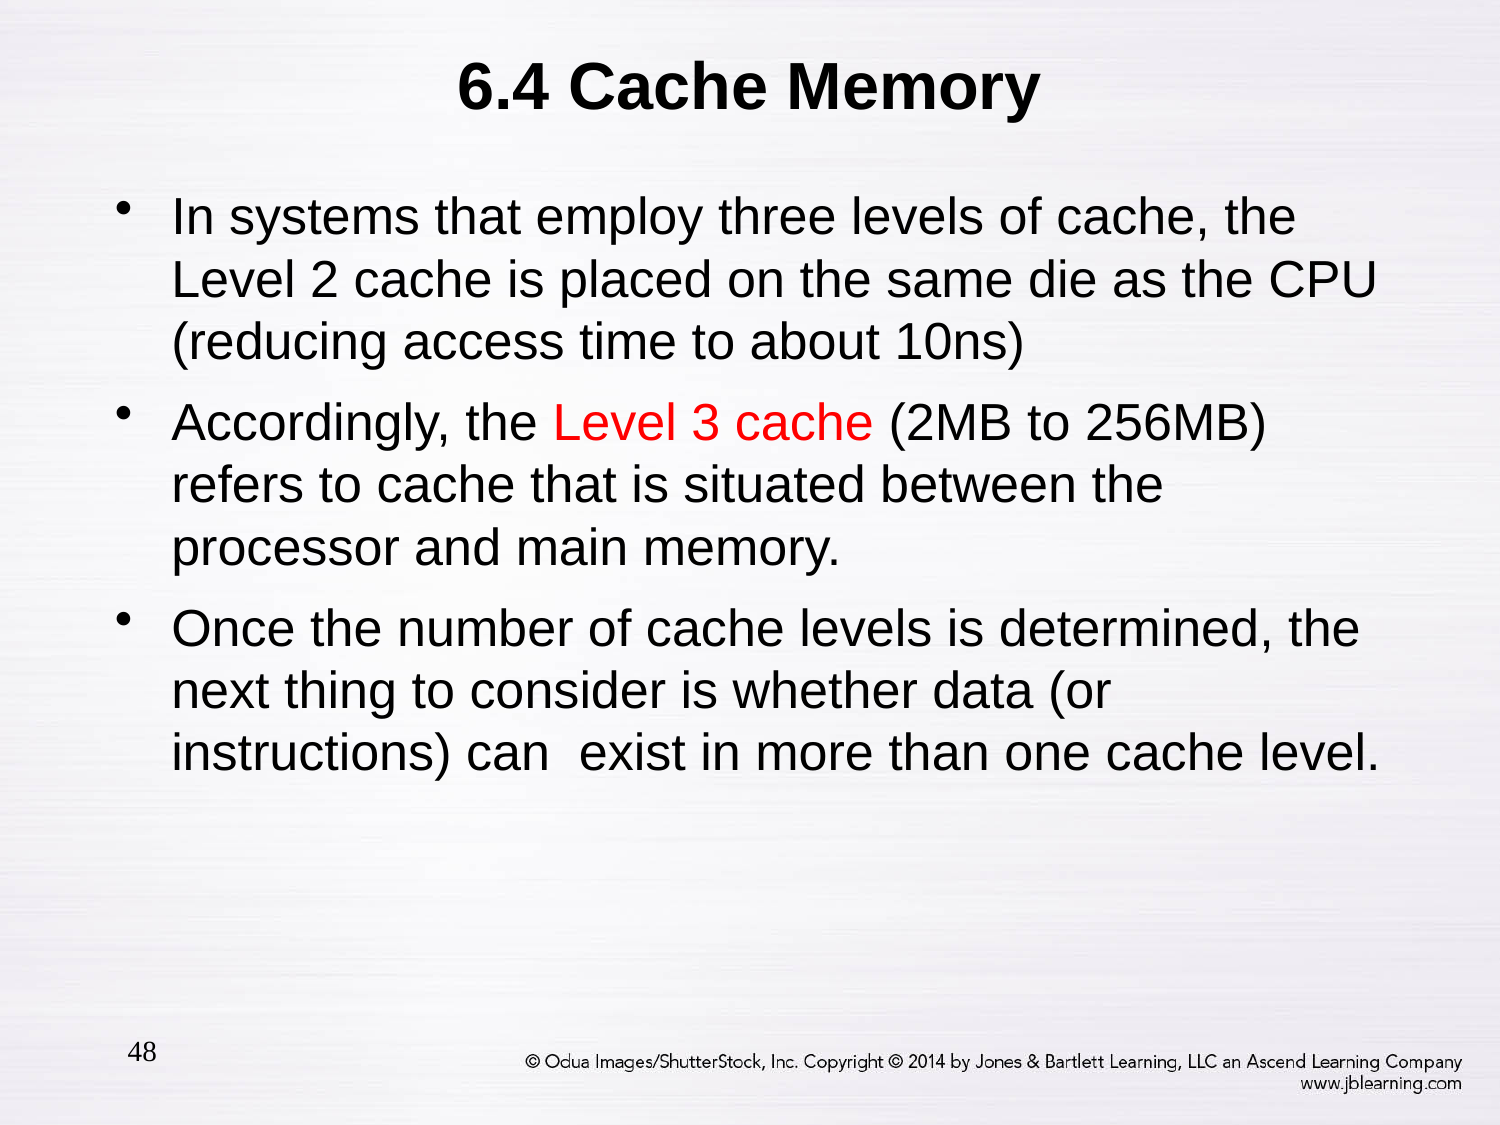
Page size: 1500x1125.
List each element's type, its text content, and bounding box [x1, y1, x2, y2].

picture [0, 0, 1500, 1125]
list In systems that employ three levels of cache, the Level 2 cache is placed on the same die as the CPU (reducing access time to about 10ns) Accordingly, the Level 3 cache (2MB to 256MB) refers to cache that is situated between the processor and main memory. Once the number of cache levels is determined, the next thing to consider is whether data (or instructions) can exist in more than one cache level. [99, 174, 1400, 825]
title 6.4 Cache Memory [262, 37, 1238, 128]
slide_number 48 [112, 1025, 425, 1100]
